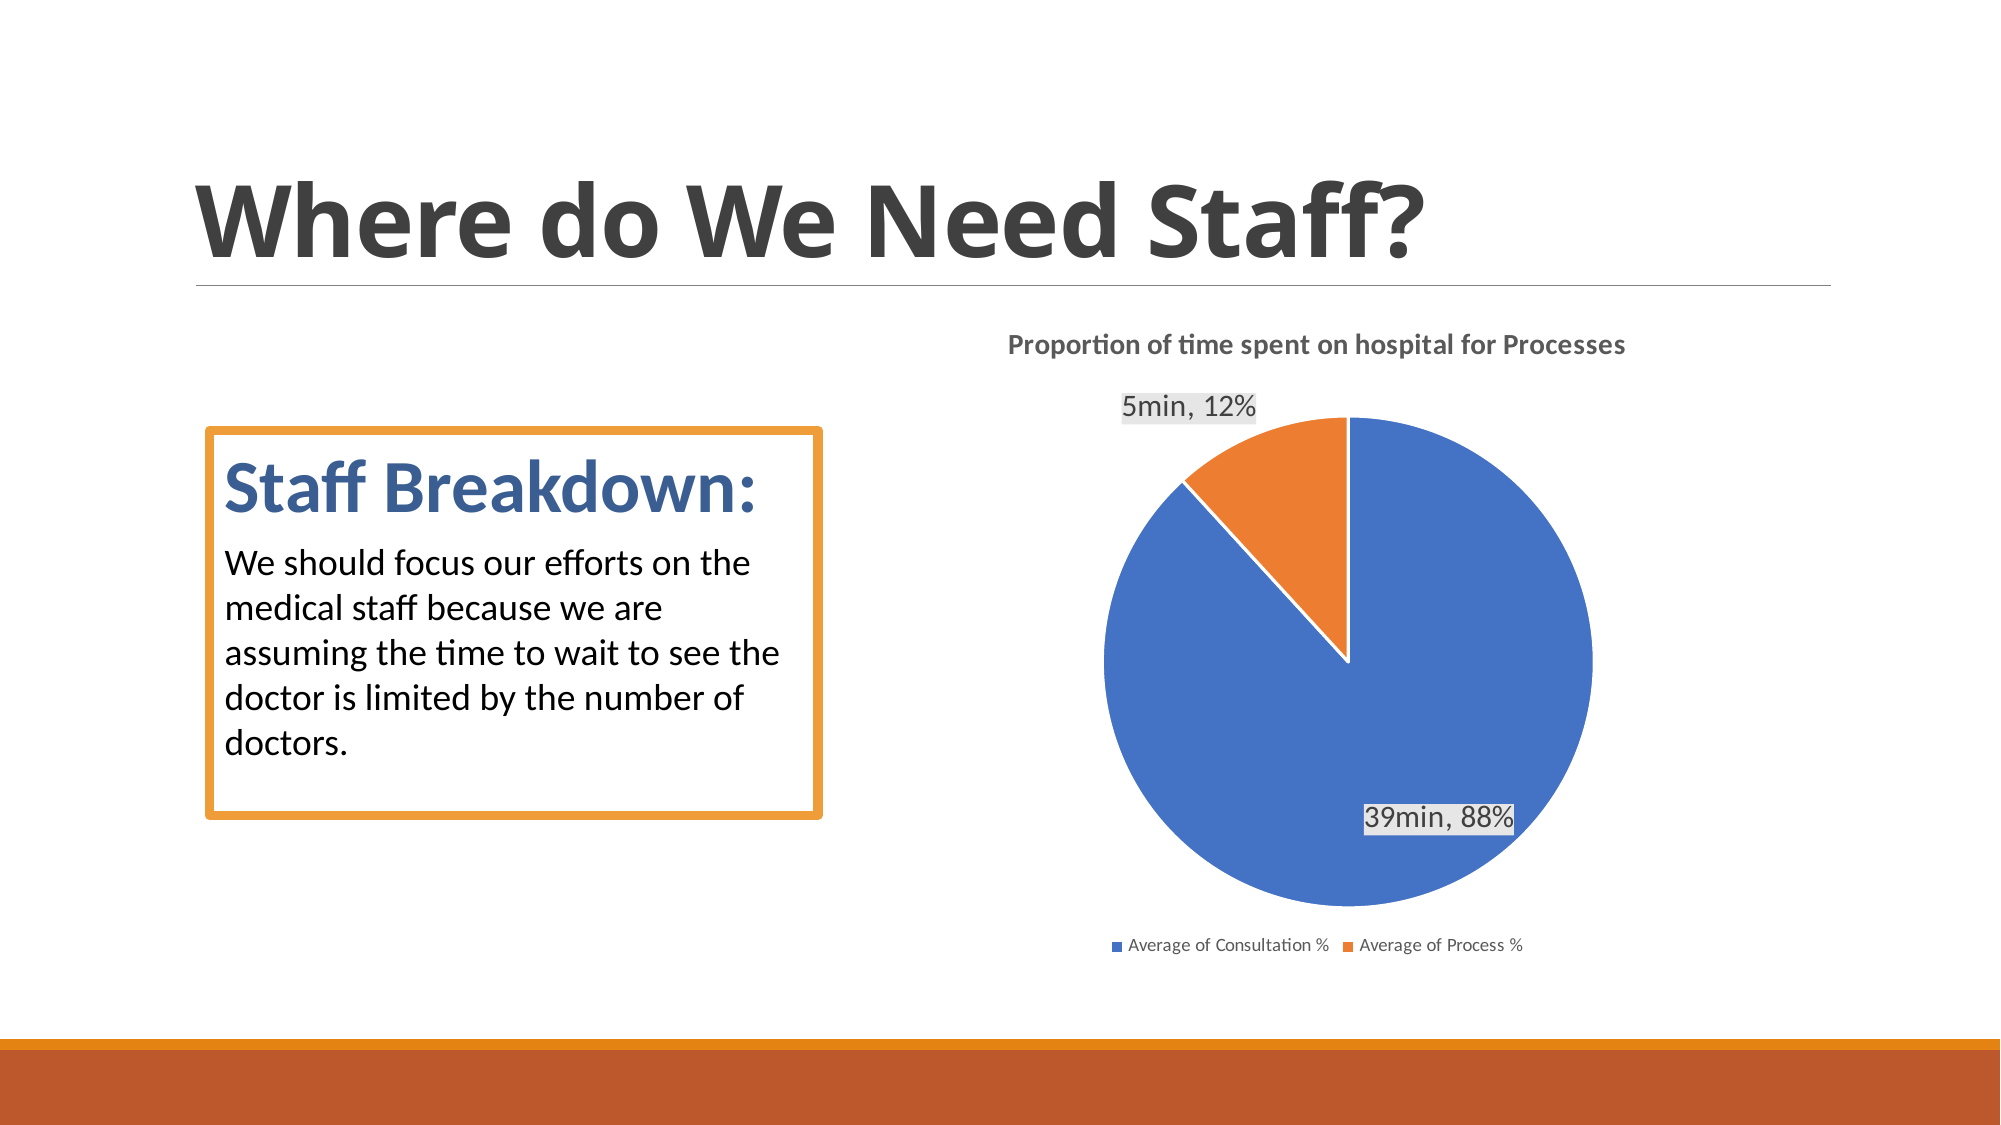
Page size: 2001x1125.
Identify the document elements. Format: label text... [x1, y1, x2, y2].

text_box Staff Breakdown: We should focus our efforts on the medical staff because we are assuming the time to wait to see the doctor is limited by the number of doctors. [209, 430, 801, 816]
title Where do We Need Staff? [180, 47, 1830, 285]
chart [804, 302, 1831, 964]
